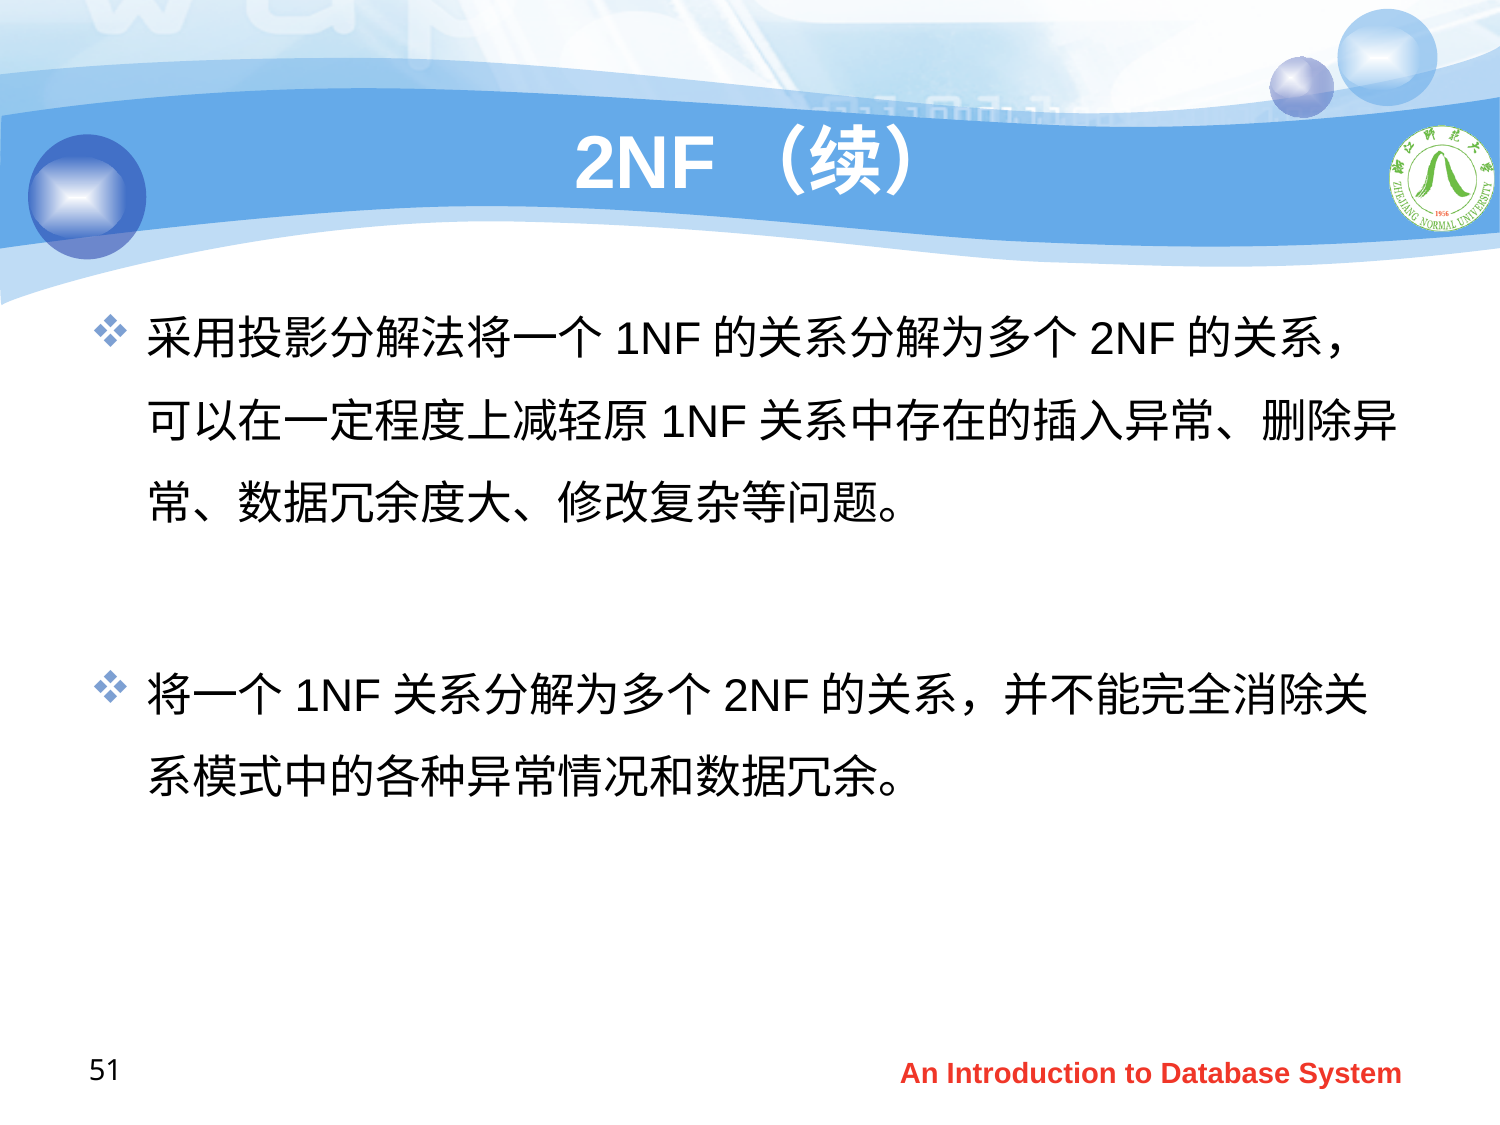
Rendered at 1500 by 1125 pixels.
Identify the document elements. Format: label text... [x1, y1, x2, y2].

picture [1388, 125, 1495, 232]
title 2NF（续） [150, 112, 1363, 205]
list 采用投影分解法将一个1NF的关系分解为多个2NF的关系，可以在一定程度上减轻原1NF关系中存在的插入异常、删除异常、数据冗余度大、修改复杂等问题。 将一个1NF关系分解为多个2NF的关系，并不能完全消除关系模式中的各种异常情况和数据冗余。 [75, 274, 1425, 1012]
picture [0, 0, 1500, 112]
slide_number 51 [41, 1023, 138, 1099]
footer An Introduction to Database System [856, 1046, 1447, 1100]
